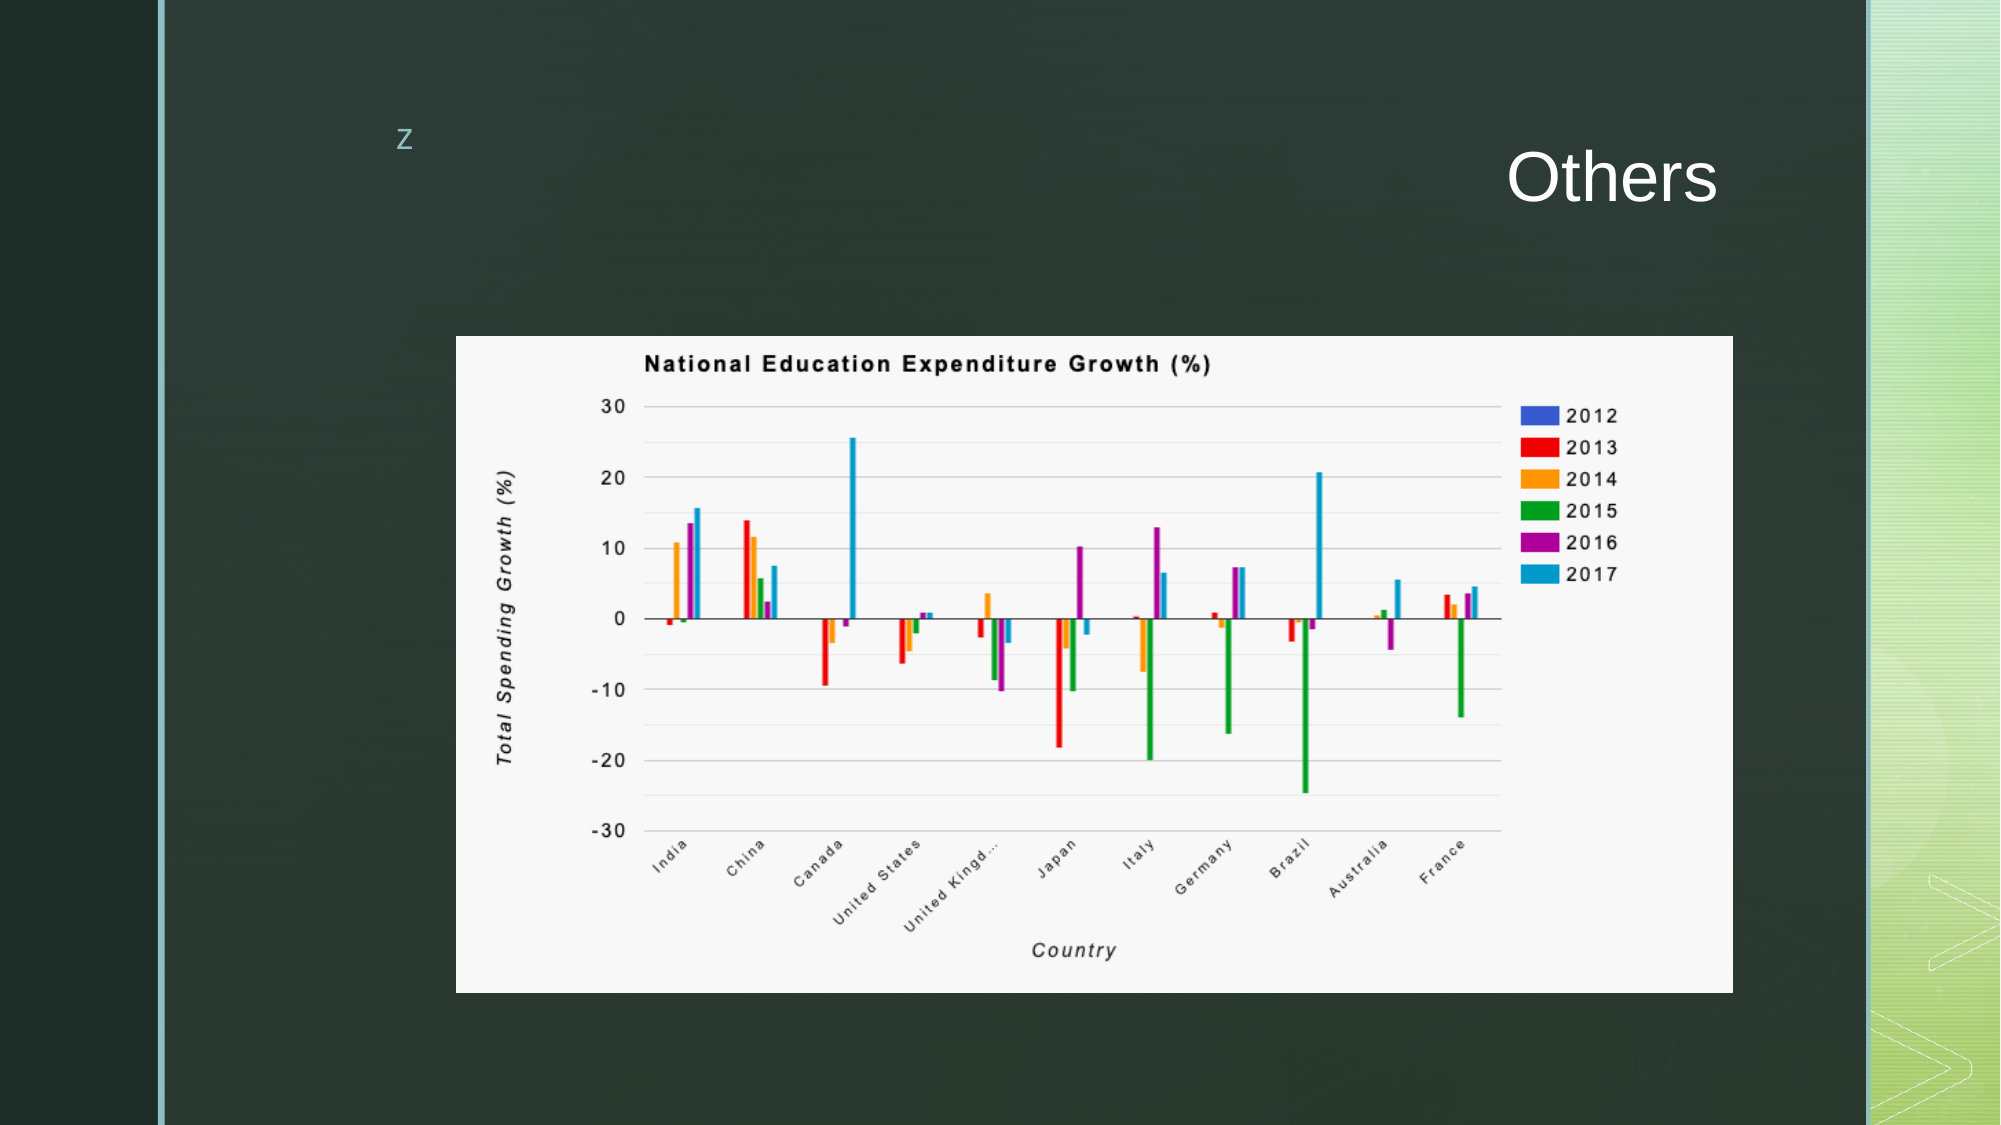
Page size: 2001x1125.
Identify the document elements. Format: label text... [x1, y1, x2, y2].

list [456, 336, 1733, 993]
picture [1871, 0, 2001, 1125]
title Others [428, 132, 1734, 310]
